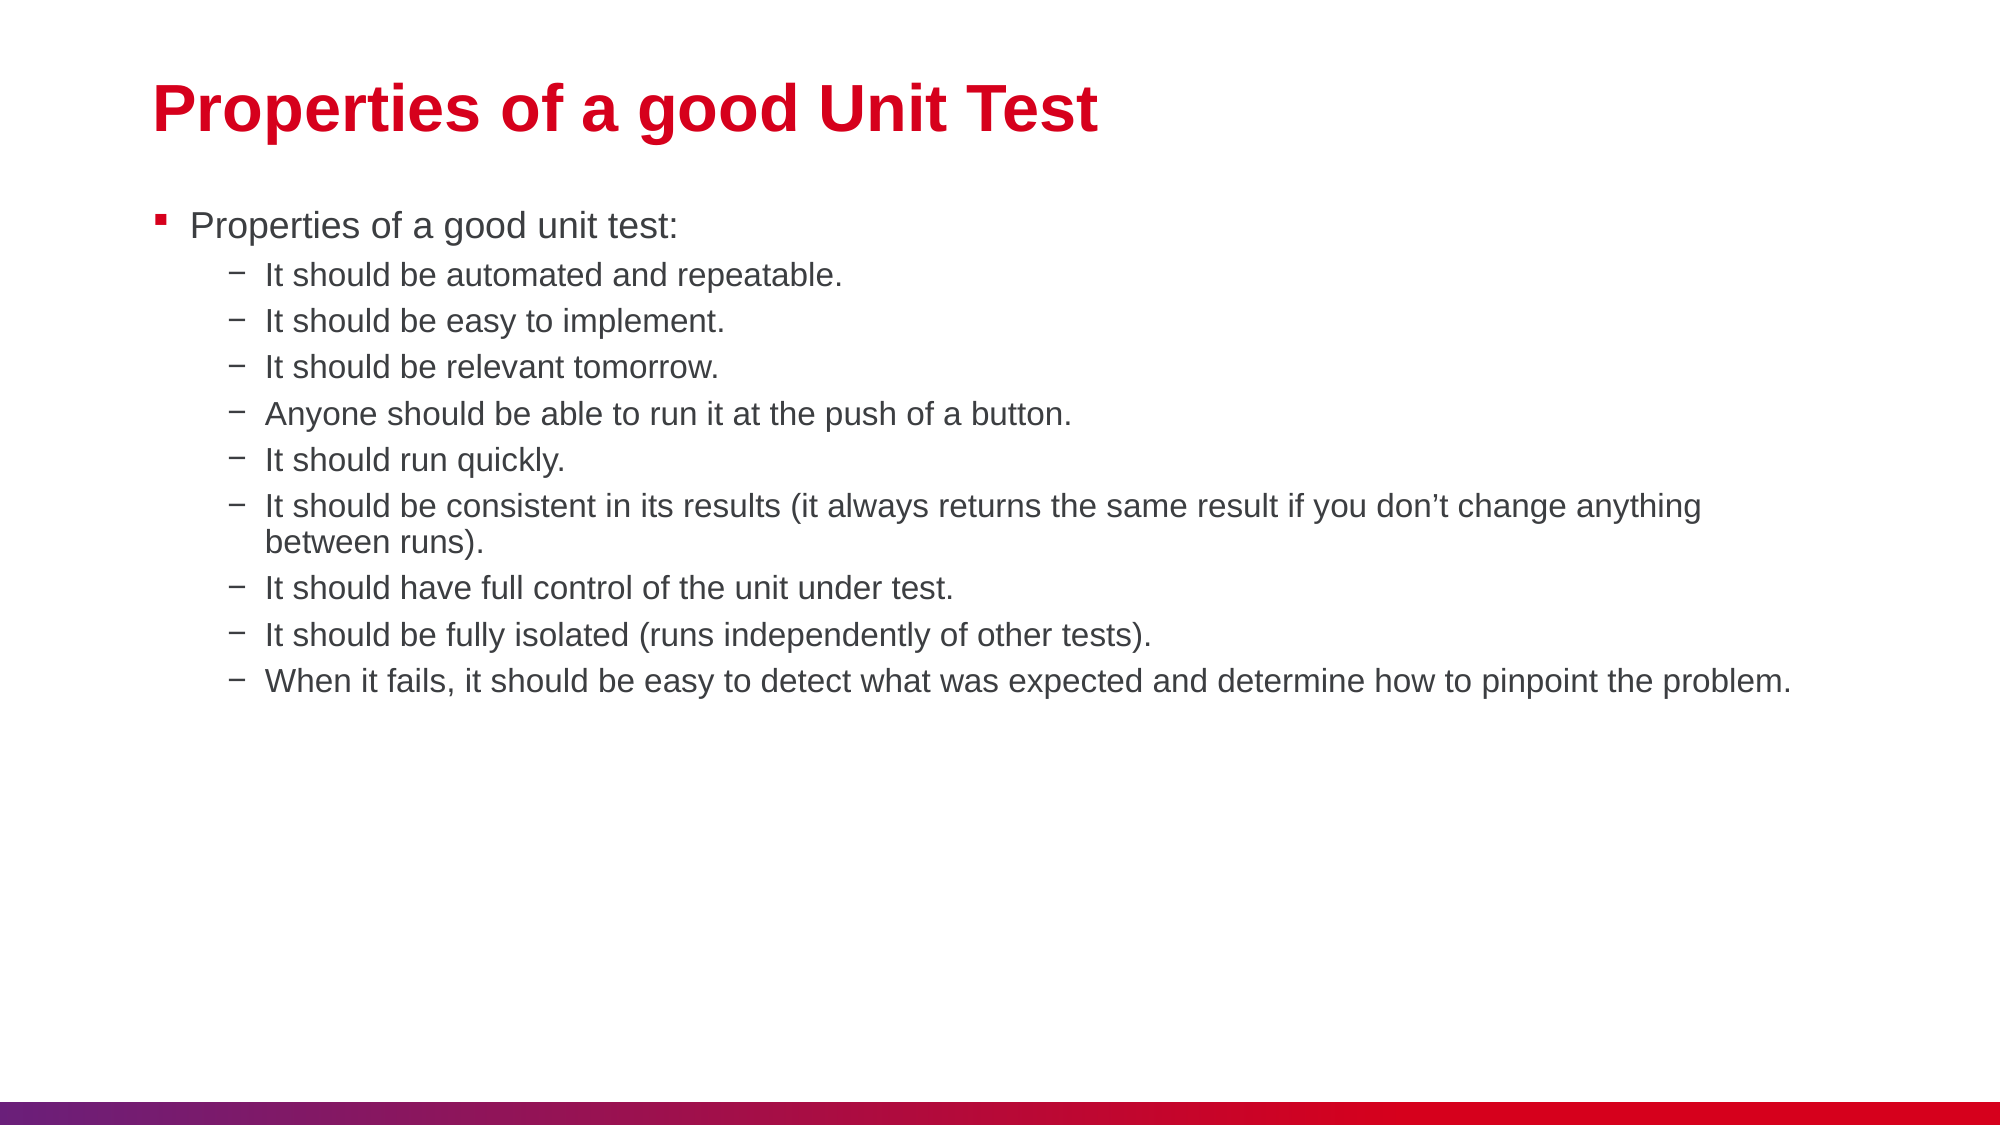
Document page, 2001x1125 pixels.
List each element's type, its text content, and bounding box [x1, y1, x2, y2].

title Properties of a good Unit Test [137, 66, 1826, 155]
list Properties of a good unit test: It should be automated and repeatable. It should be easy to implement. It should be relevant tomorrow. Anyone should be able to run it at the push of a button. It should run quickly. It should be consistent in its results (it always returns the same result if you don’t change anything between runs). It should have full control of the unit under test. It should be fully isolated (runs independently of other tests). When it fails, it should be easy to detect what was expected and determine how to pinpoint the problem. [137, 198, 1826, 959]
